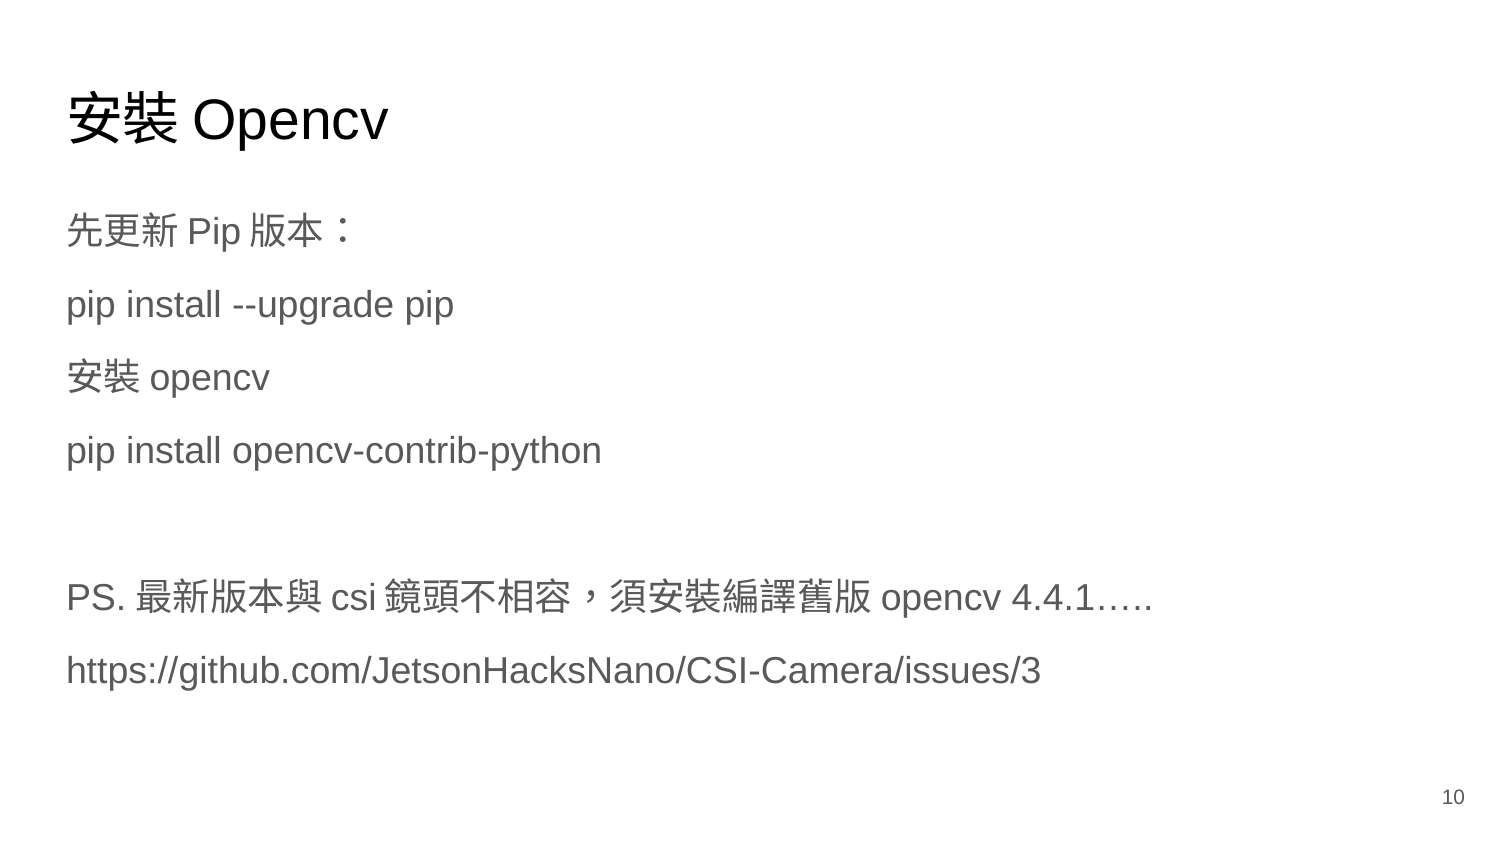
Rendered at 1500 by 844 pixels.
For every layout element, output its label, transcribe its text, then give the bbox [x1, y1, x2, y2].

title 安裝Opencv [51, 72, 1449, 167]
list 先更新Pip版本： pip install --upgrade pip 安裝opencv pip install opencv-contrib-python PS.最新版本與csi鏡頭不相容，須安裝編譯舊版opencv 4.4.1….. https://github.com/JetsonHacksNano/CSI-Camera/issues/3 [51, 189, 1390, 750]
slide_number ‹#› [1389, 764, 1480, 830]
